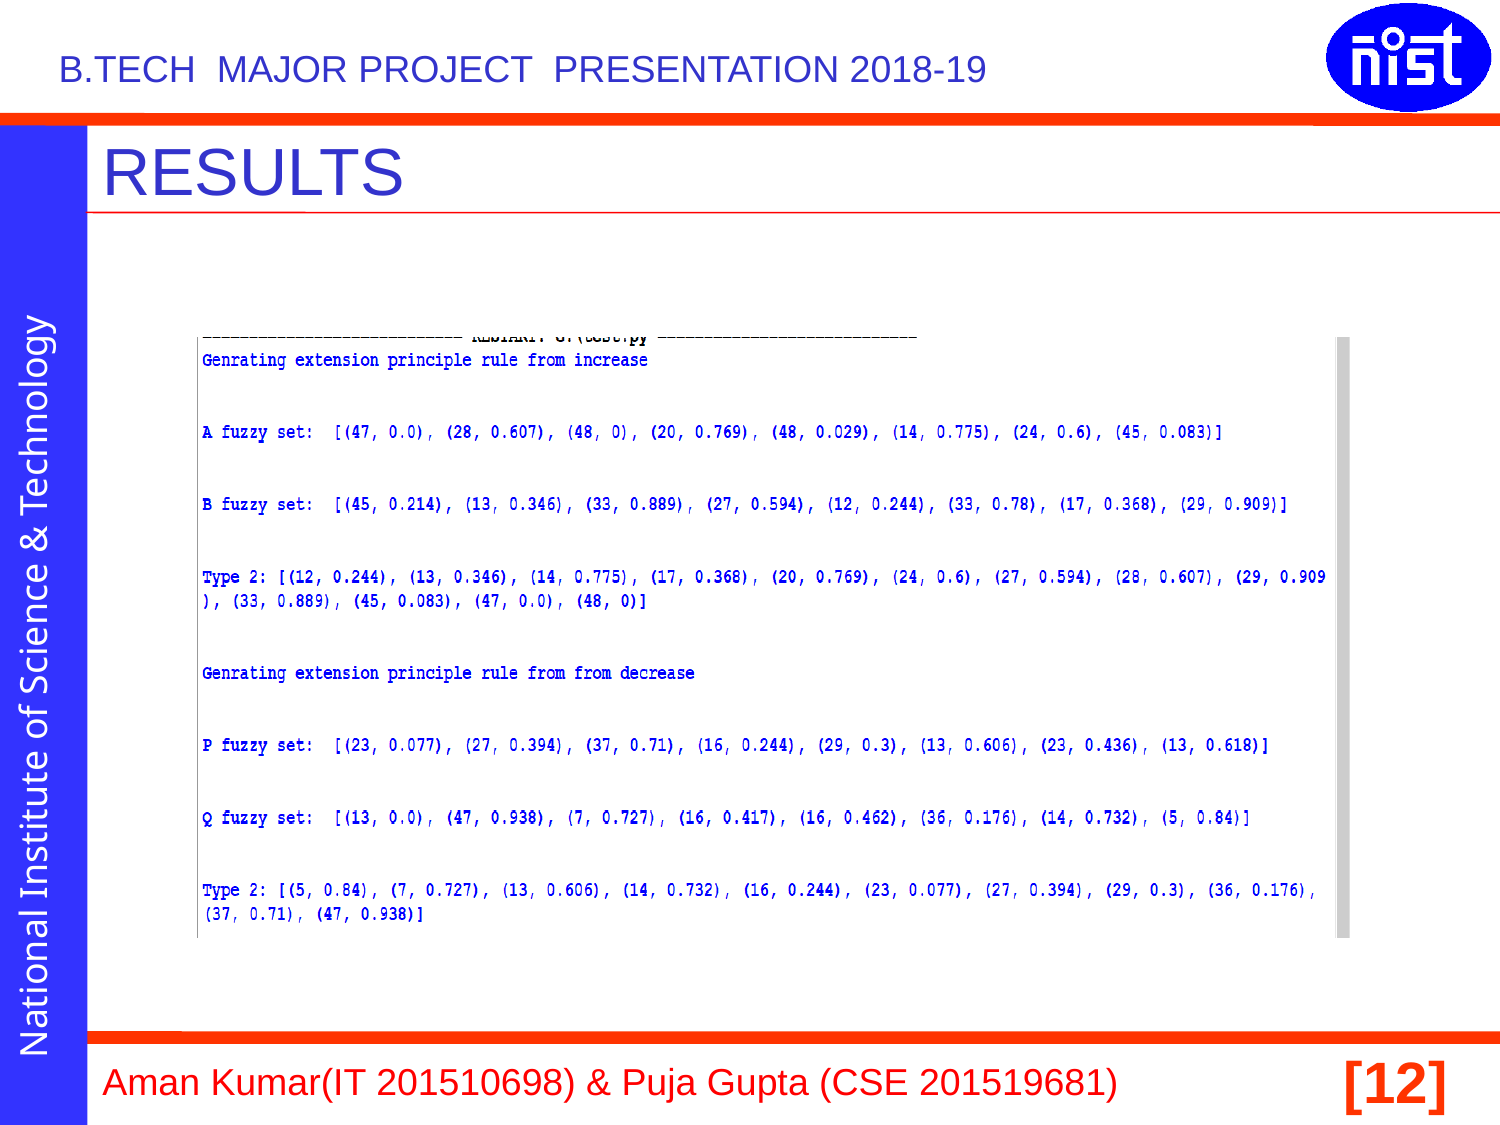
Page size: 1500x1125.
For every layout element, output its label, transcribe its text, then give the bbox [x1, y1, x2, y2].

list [196, 337, 1351, 939]
picture [1323, 0, 1499, 117]
title RESULTS [87, 120, 1388, 217]
